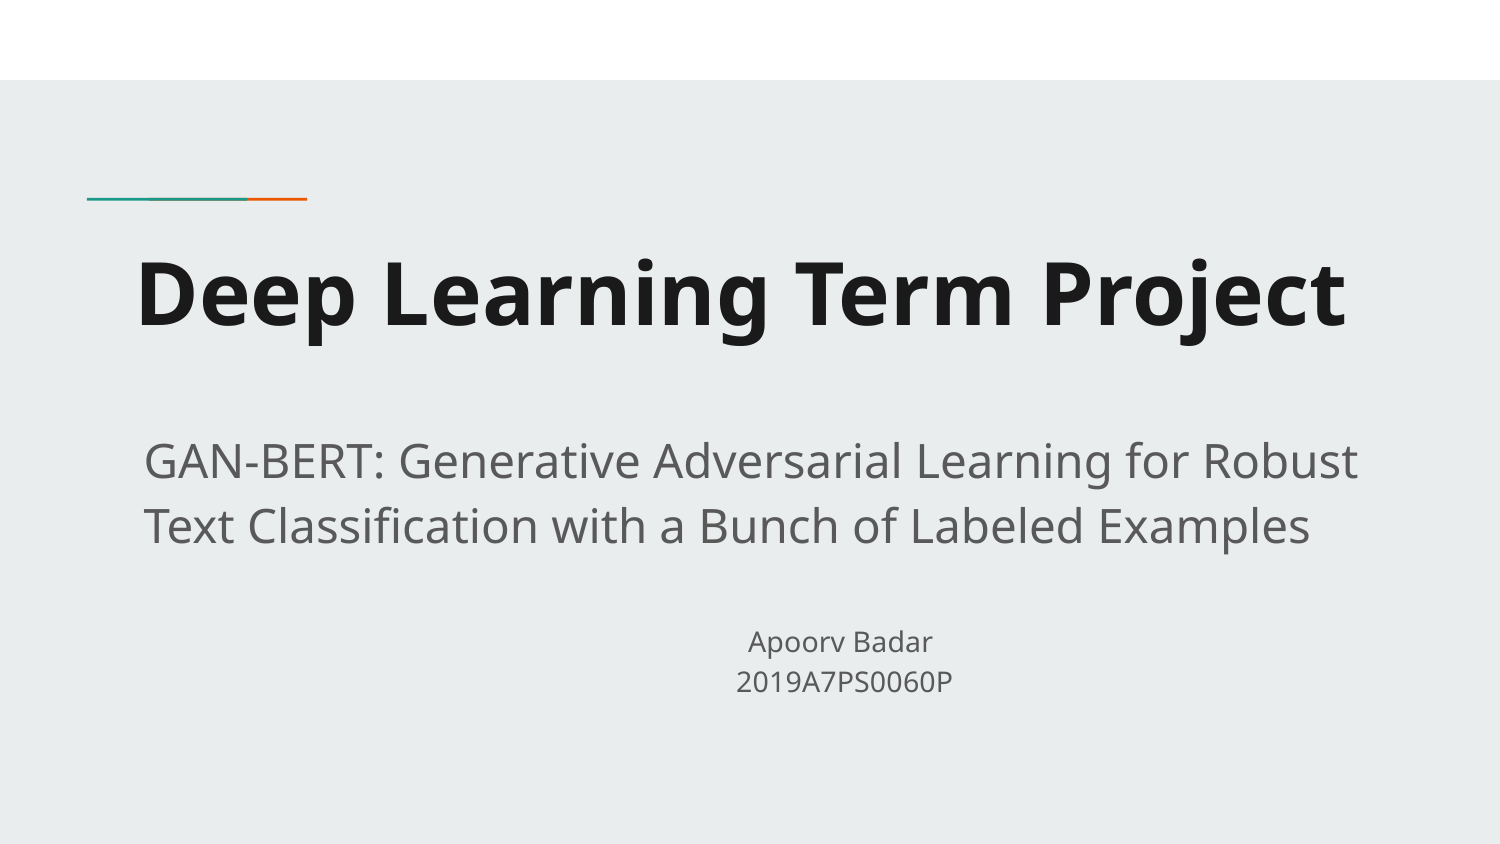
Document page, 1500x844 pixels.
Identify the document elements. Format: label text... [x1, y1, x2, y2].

title Deep Learning Term Project [119, 216, 1381, 490]
subtitle GAN-BERT: Generative Adversarial Learning for Robust Text Classification with a Bunch of Labeled Examples Apoorv Badar 2019A7PS0060P [128, 412, 1381, 726]
